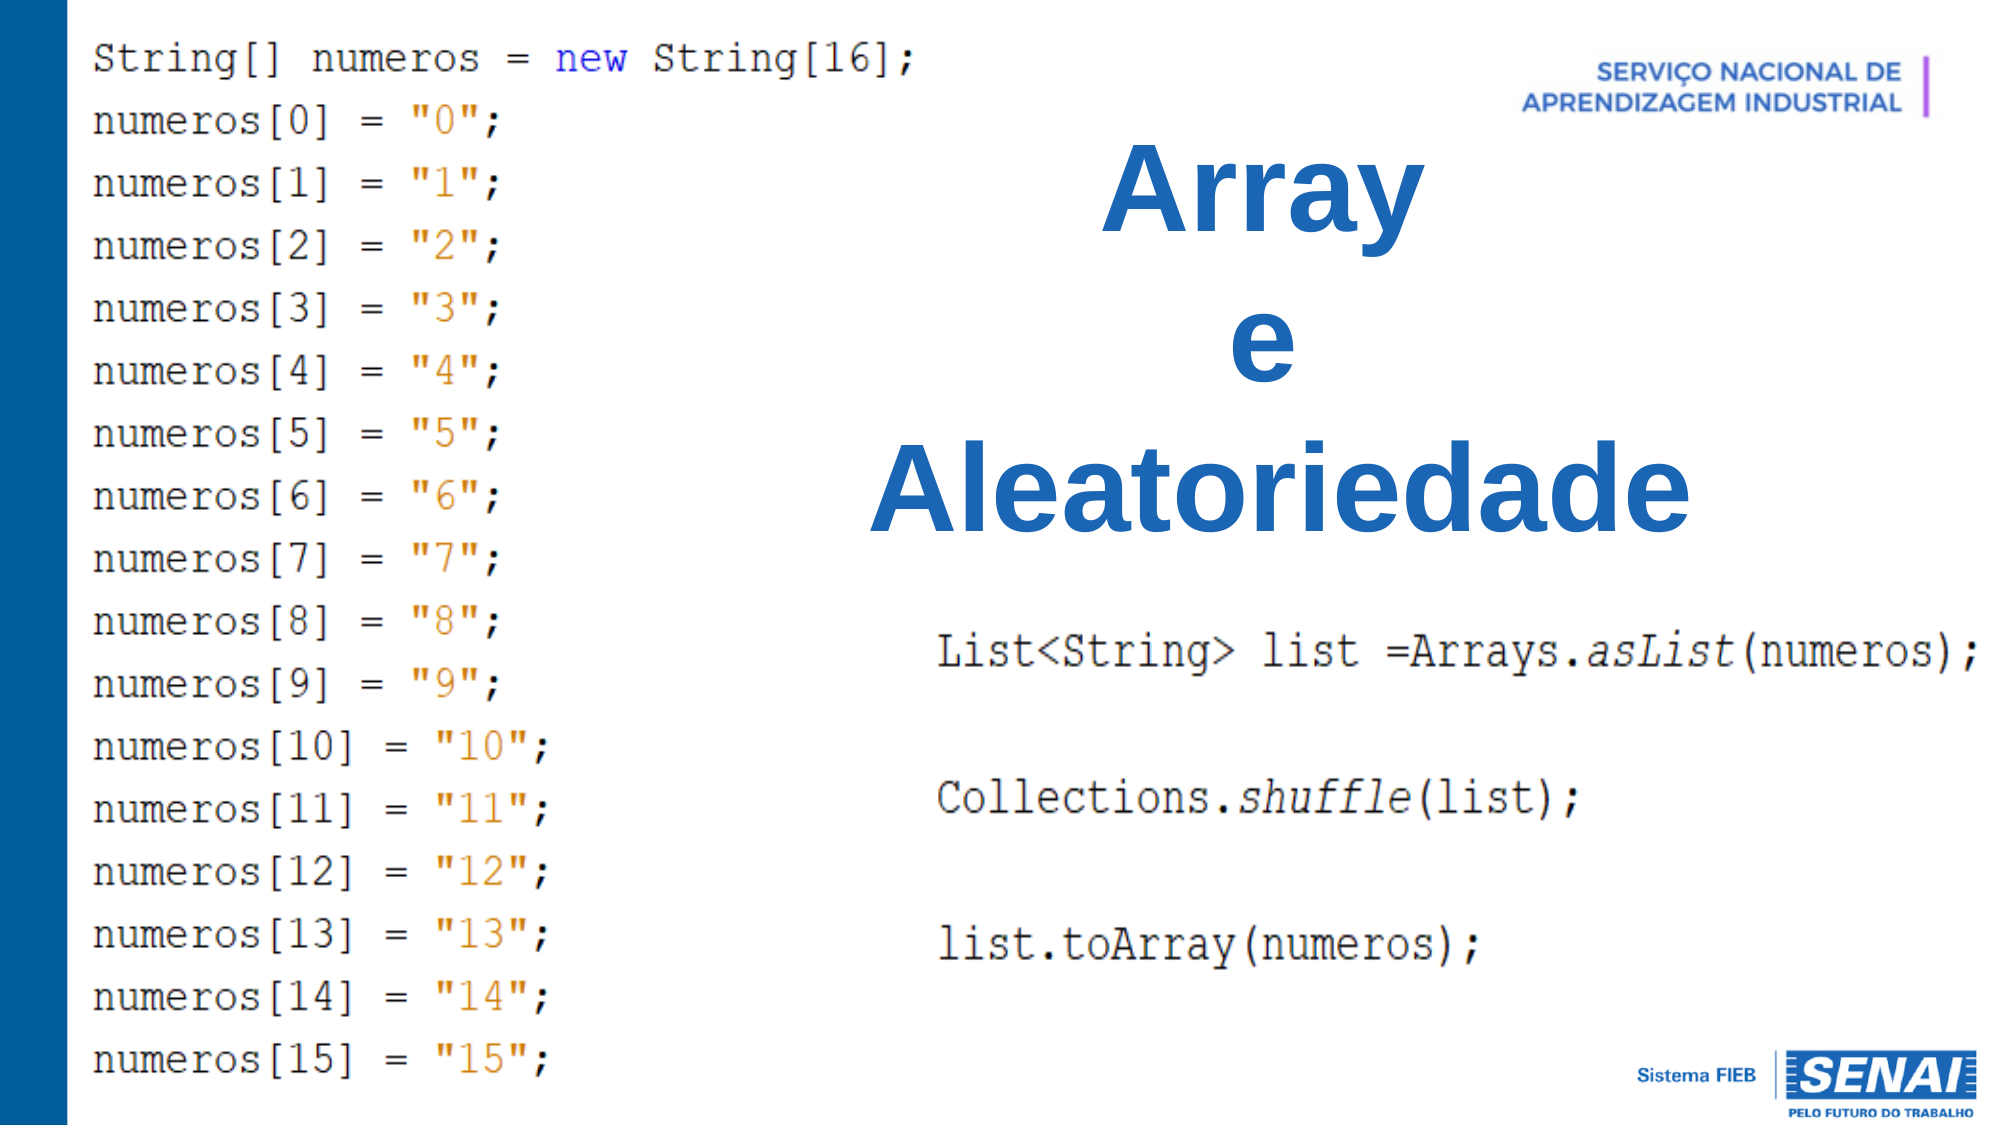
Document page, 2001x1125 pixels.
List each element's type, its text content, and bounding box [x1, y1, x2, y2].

text_box Array e Aleatoriedade [942, 99, 1823, 600]
picture [0, 0, 2001, 1125]
